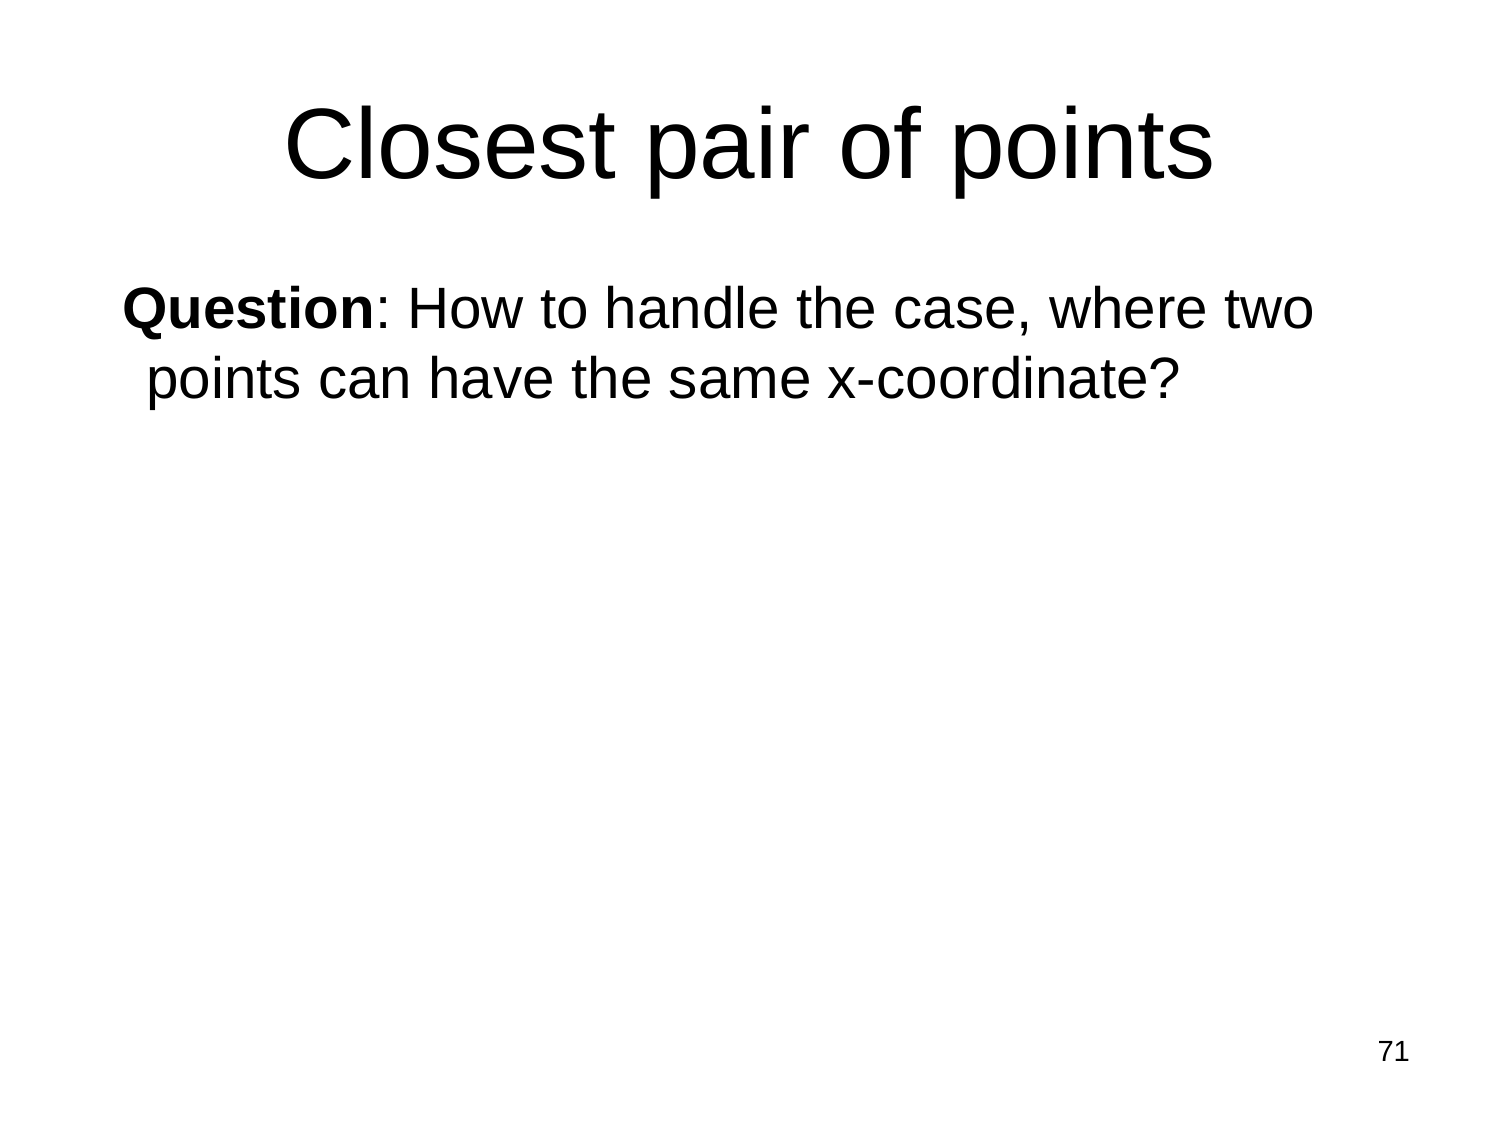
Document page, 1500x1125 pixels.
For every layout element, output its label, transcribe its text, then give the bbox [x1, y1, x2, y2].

title Closest pair of points [75, 45, 1425, 233]
list Question: How to handle the case, where two points can have the same x-coordinate? [75, 262, 1423, 1005]
slide_number 71 [1074, 1024, 1425, 1103]
text_box [108, 273, 1424, 335]
